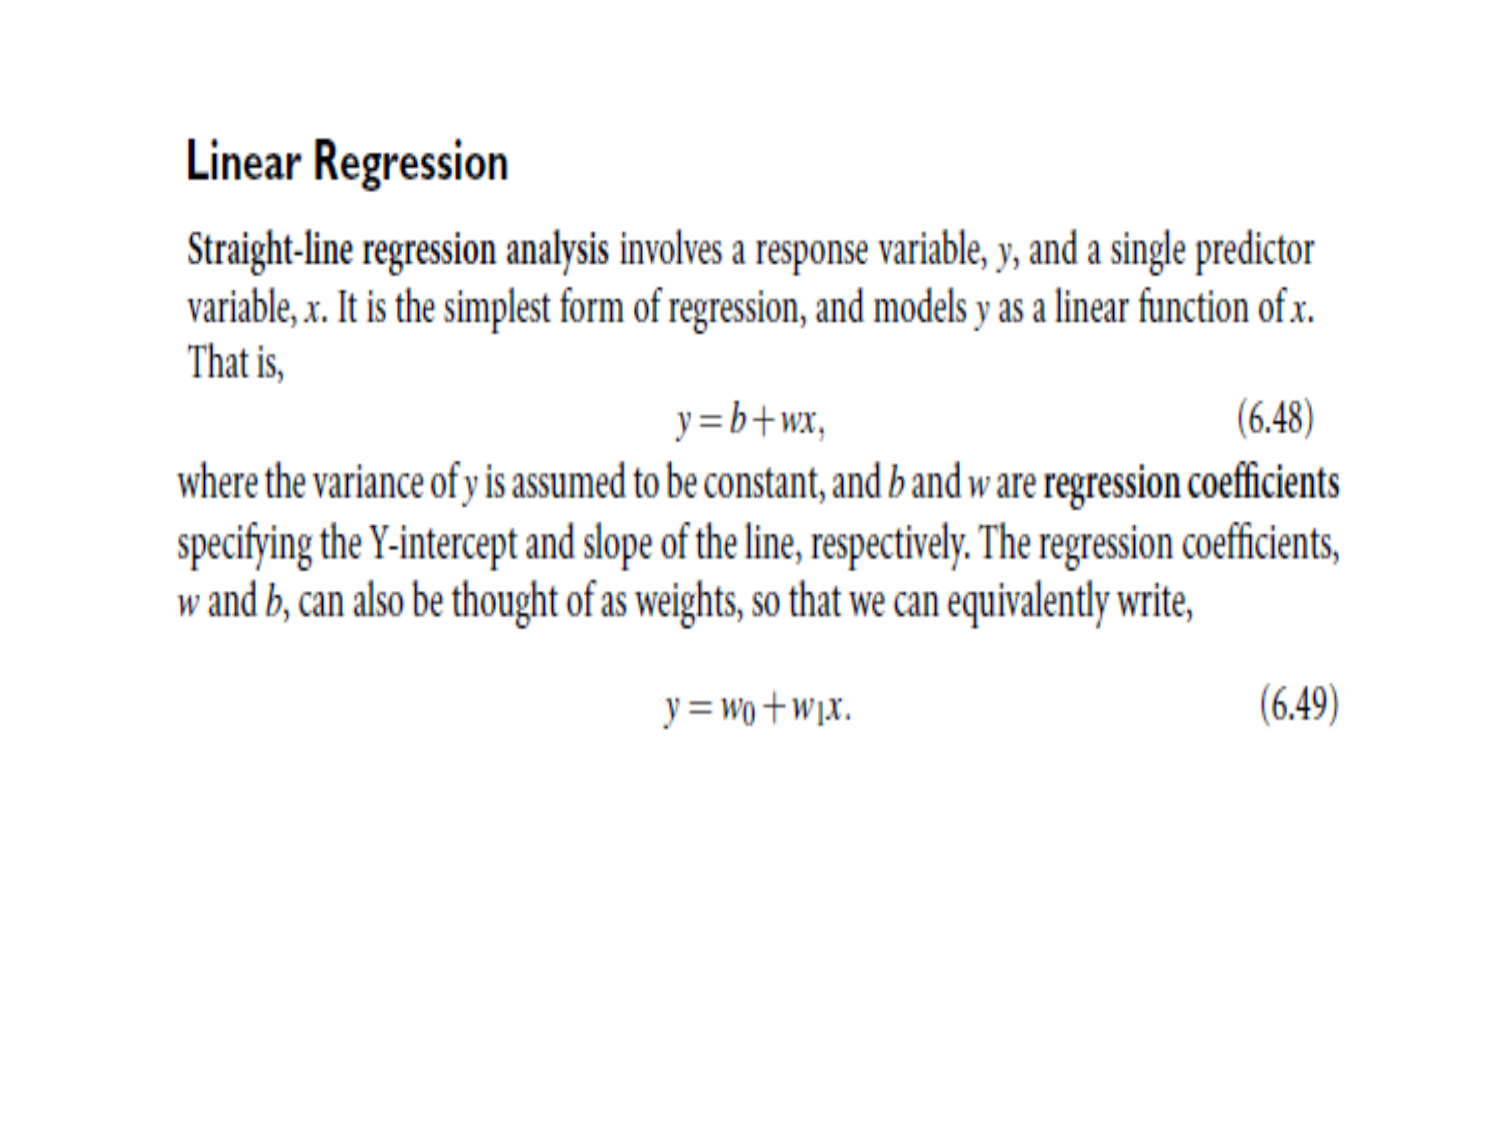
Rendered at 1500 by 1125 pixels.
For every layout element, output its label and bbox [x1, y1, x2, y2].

picture [175, 131, 1368, 745]
